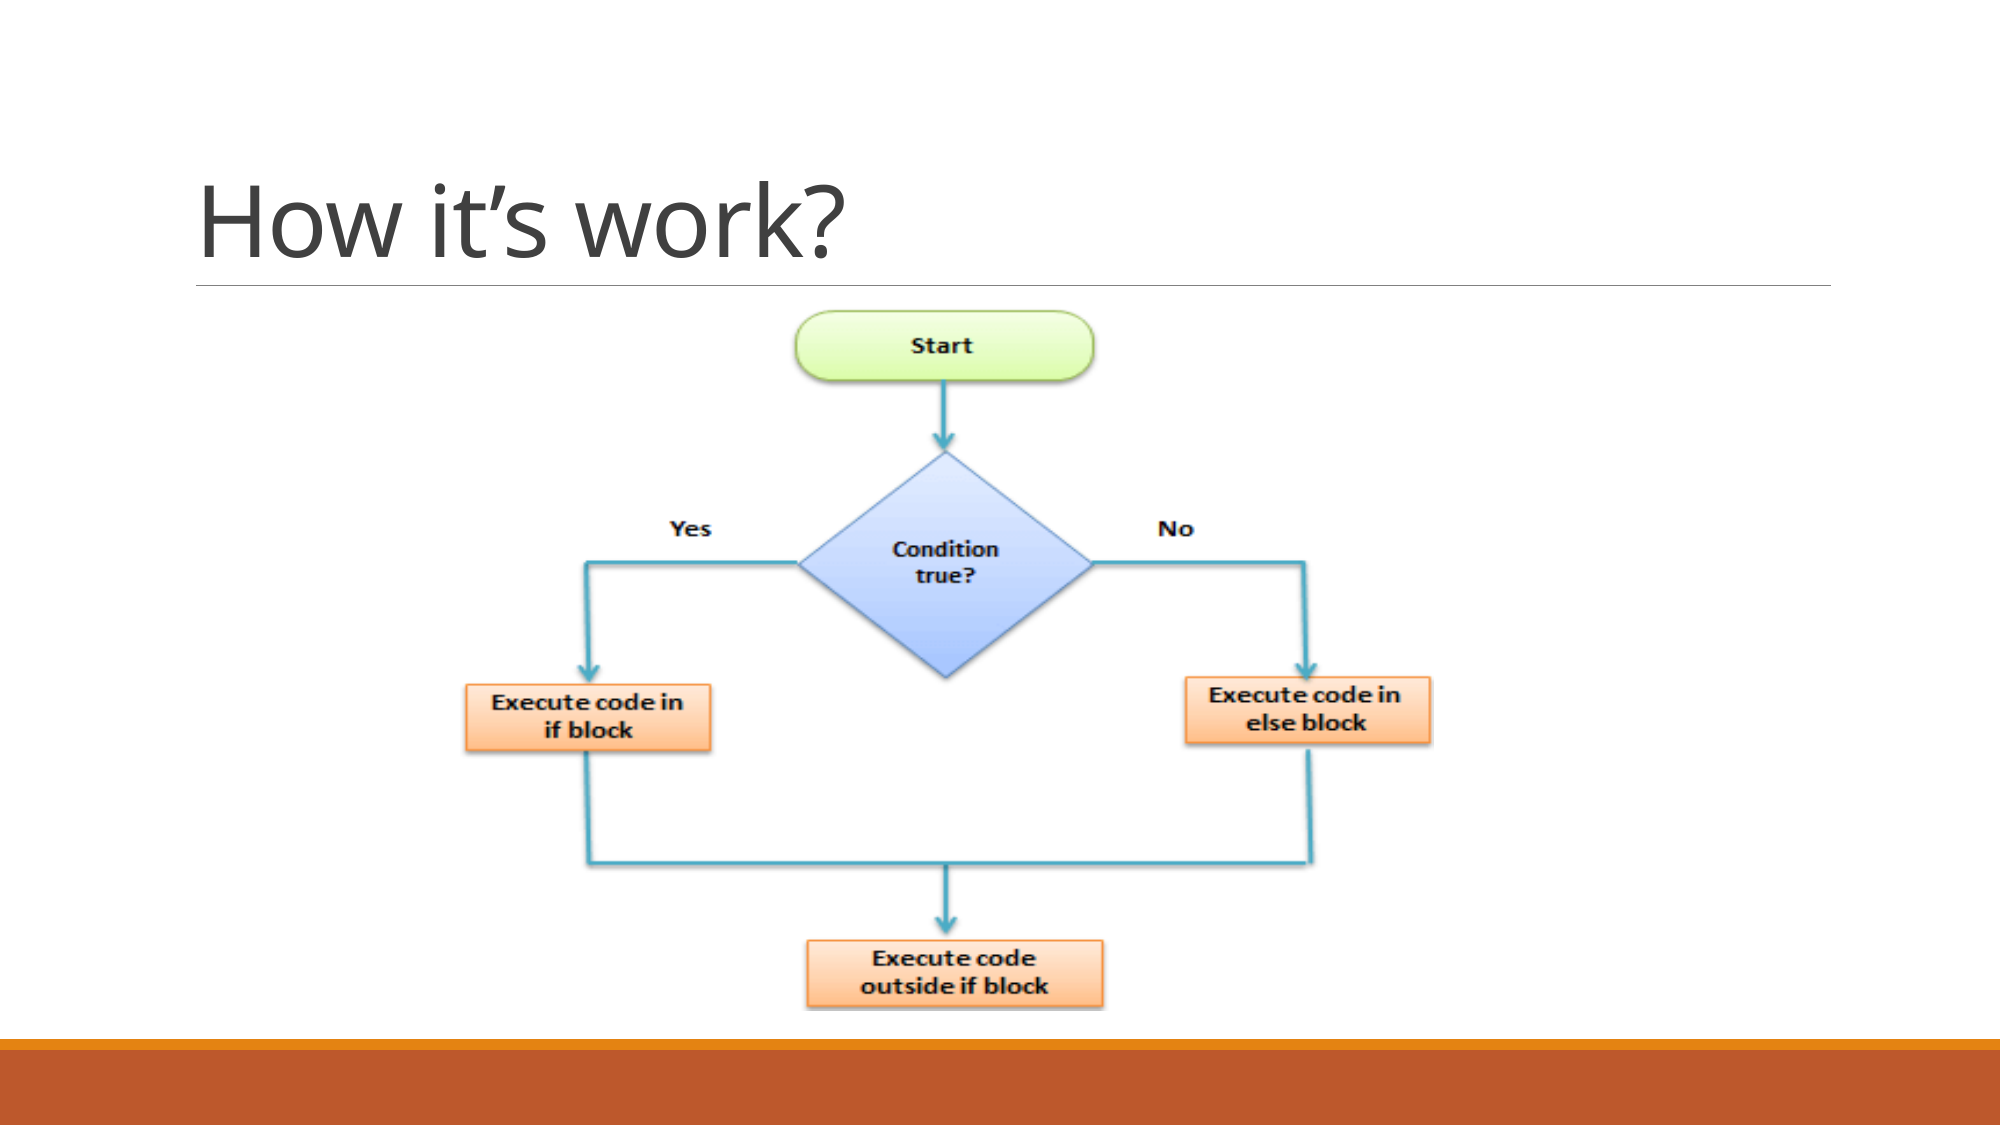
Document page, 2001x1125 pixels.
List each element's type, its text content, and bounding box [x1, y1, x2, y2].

title How it’s work? [180, 47, 1830, 285]
picture [459, 304, 1435, 1012]
